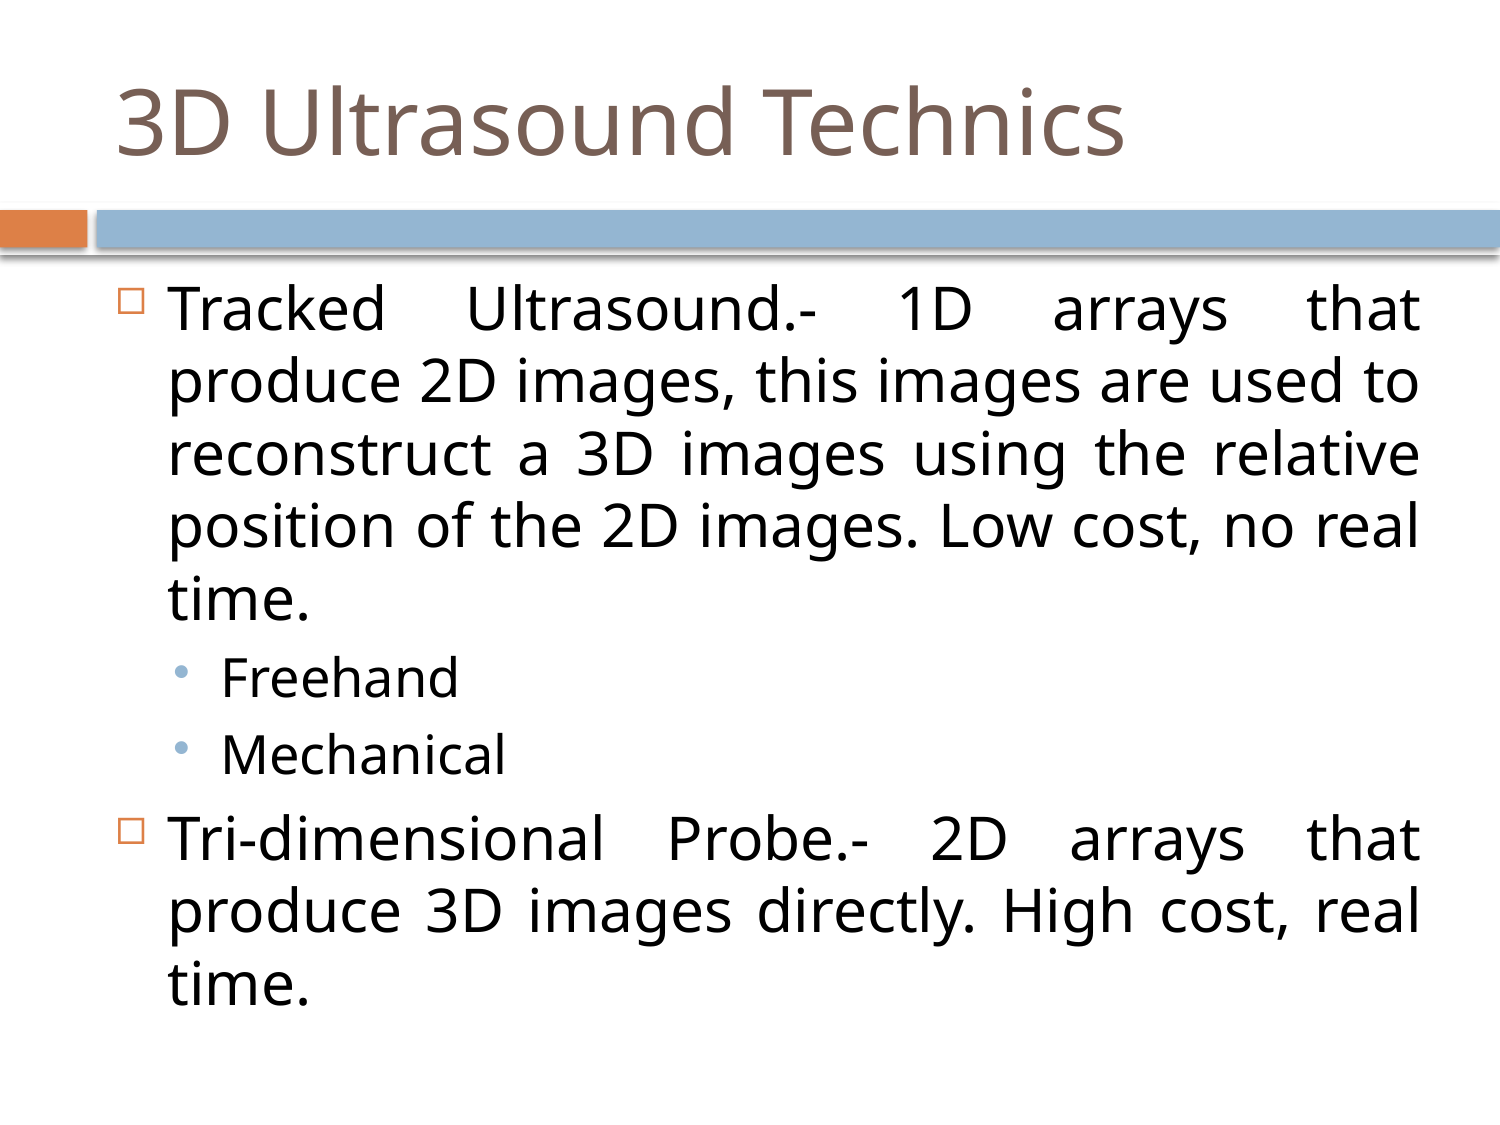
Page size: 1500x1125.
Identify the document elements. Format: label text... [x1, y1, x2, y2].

title 3D Ultrasound Technics [100, 37, 1438, 200]
list Tracked Ultrasound.- 1D arrays that produce 2D images, this images are used to reconstruct a 3D images using the relative position of the 2D images. Low cost, no real time. Freehand Mechanical Tri-dimensional Probe.- 2D arrays that produce 3D images directly. High cost, real time. [100, 262, 1438, 1000]
